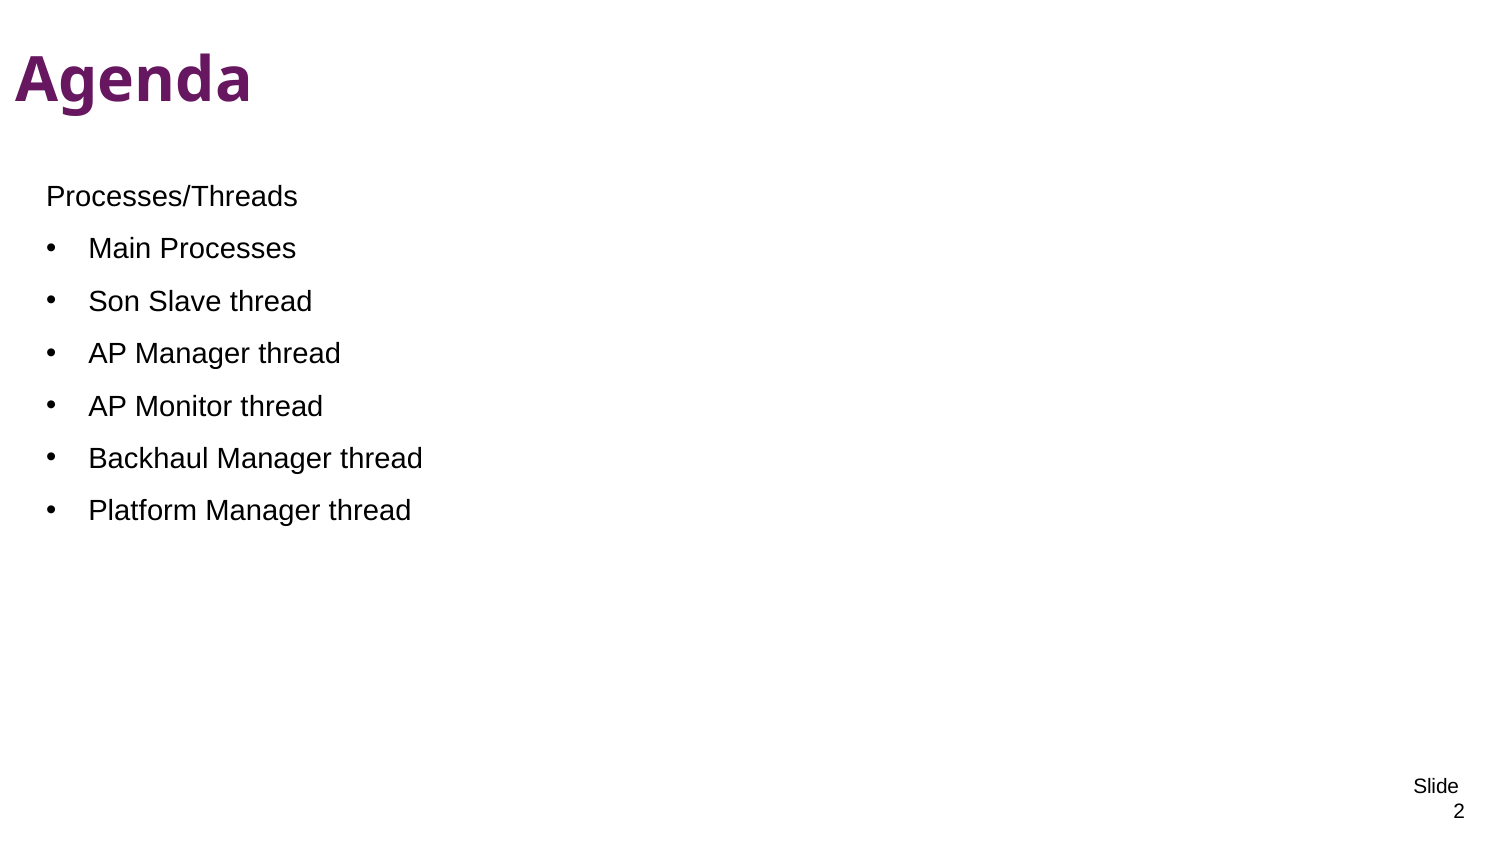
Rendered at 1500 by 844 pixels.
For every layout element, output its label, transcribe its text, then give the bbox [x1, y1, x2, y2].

title Agenda [0, 23, 1500, 94]
text_box Processes/Threads Main Processes Son Slave thread AP Manager thread AP Monitor thread Backhaul Manager thread Platform Manager thread [31, 152, 1410, 587]
slide_number Slide 2 [1389, 764, 1480, 830]
